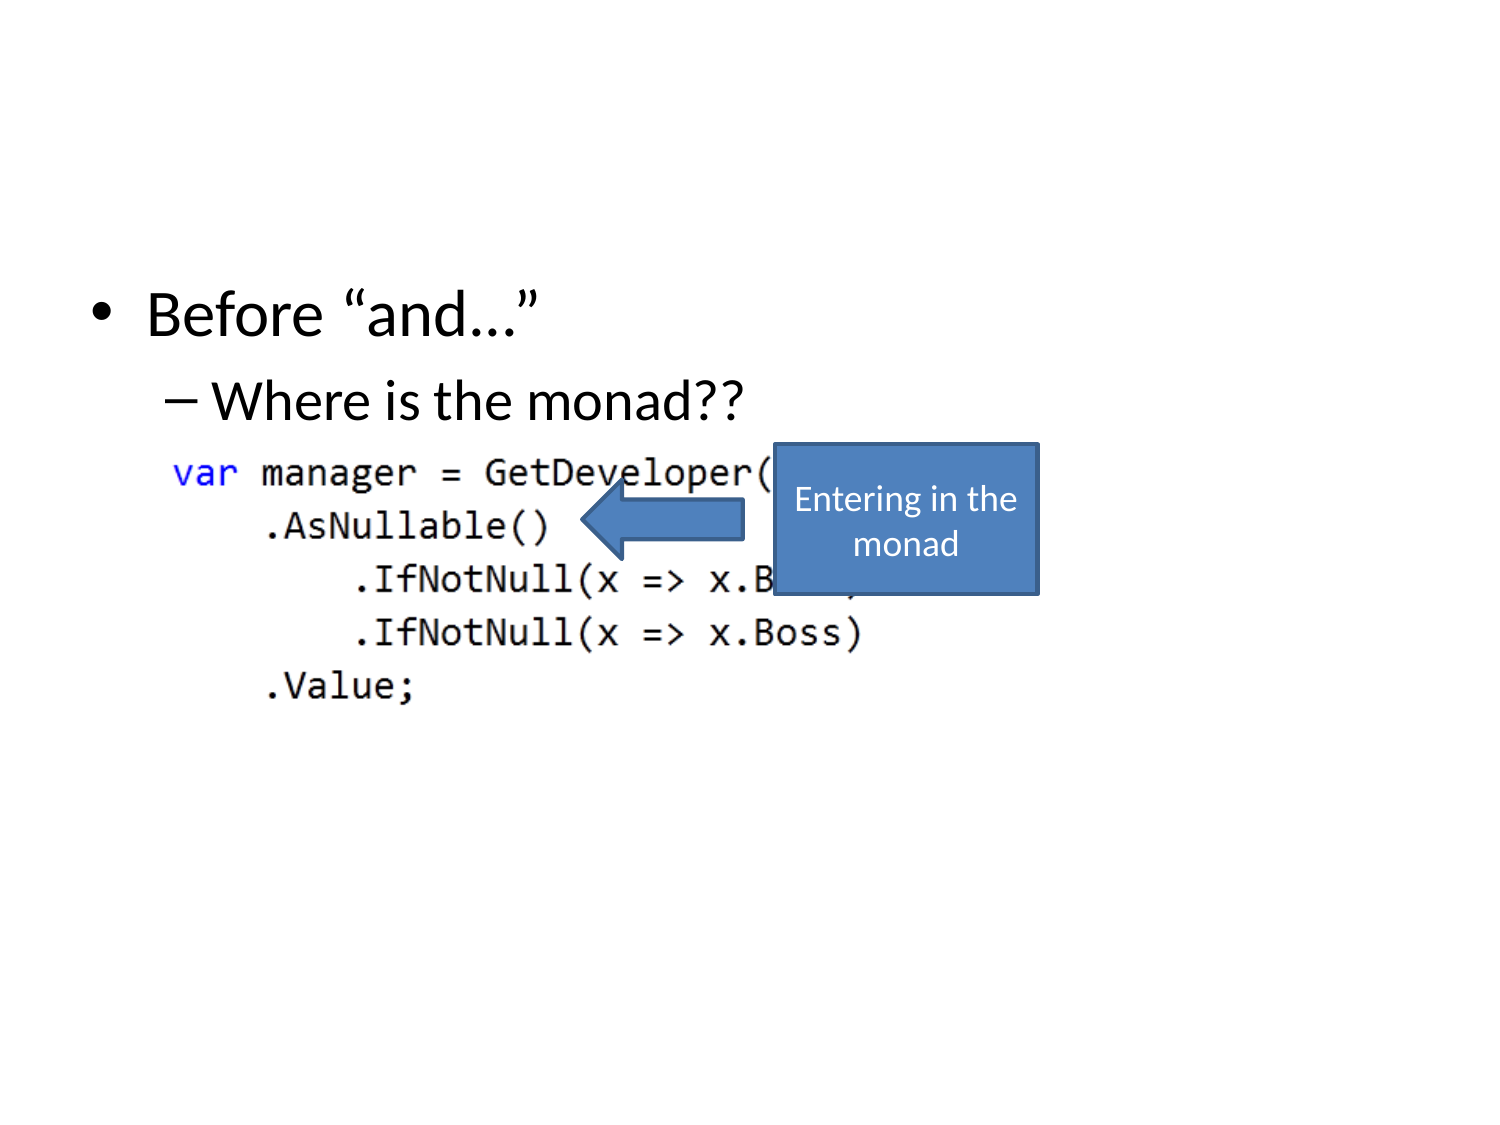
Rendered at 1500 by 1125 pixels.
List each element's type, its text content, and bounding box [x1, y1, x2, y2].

list Before “and...” Where is the monad?? [75, 262, 1425, 1005]
picture [165, 444, 1001, 738]
text_box Entering in the monad [773, 442, 1040, 596]
